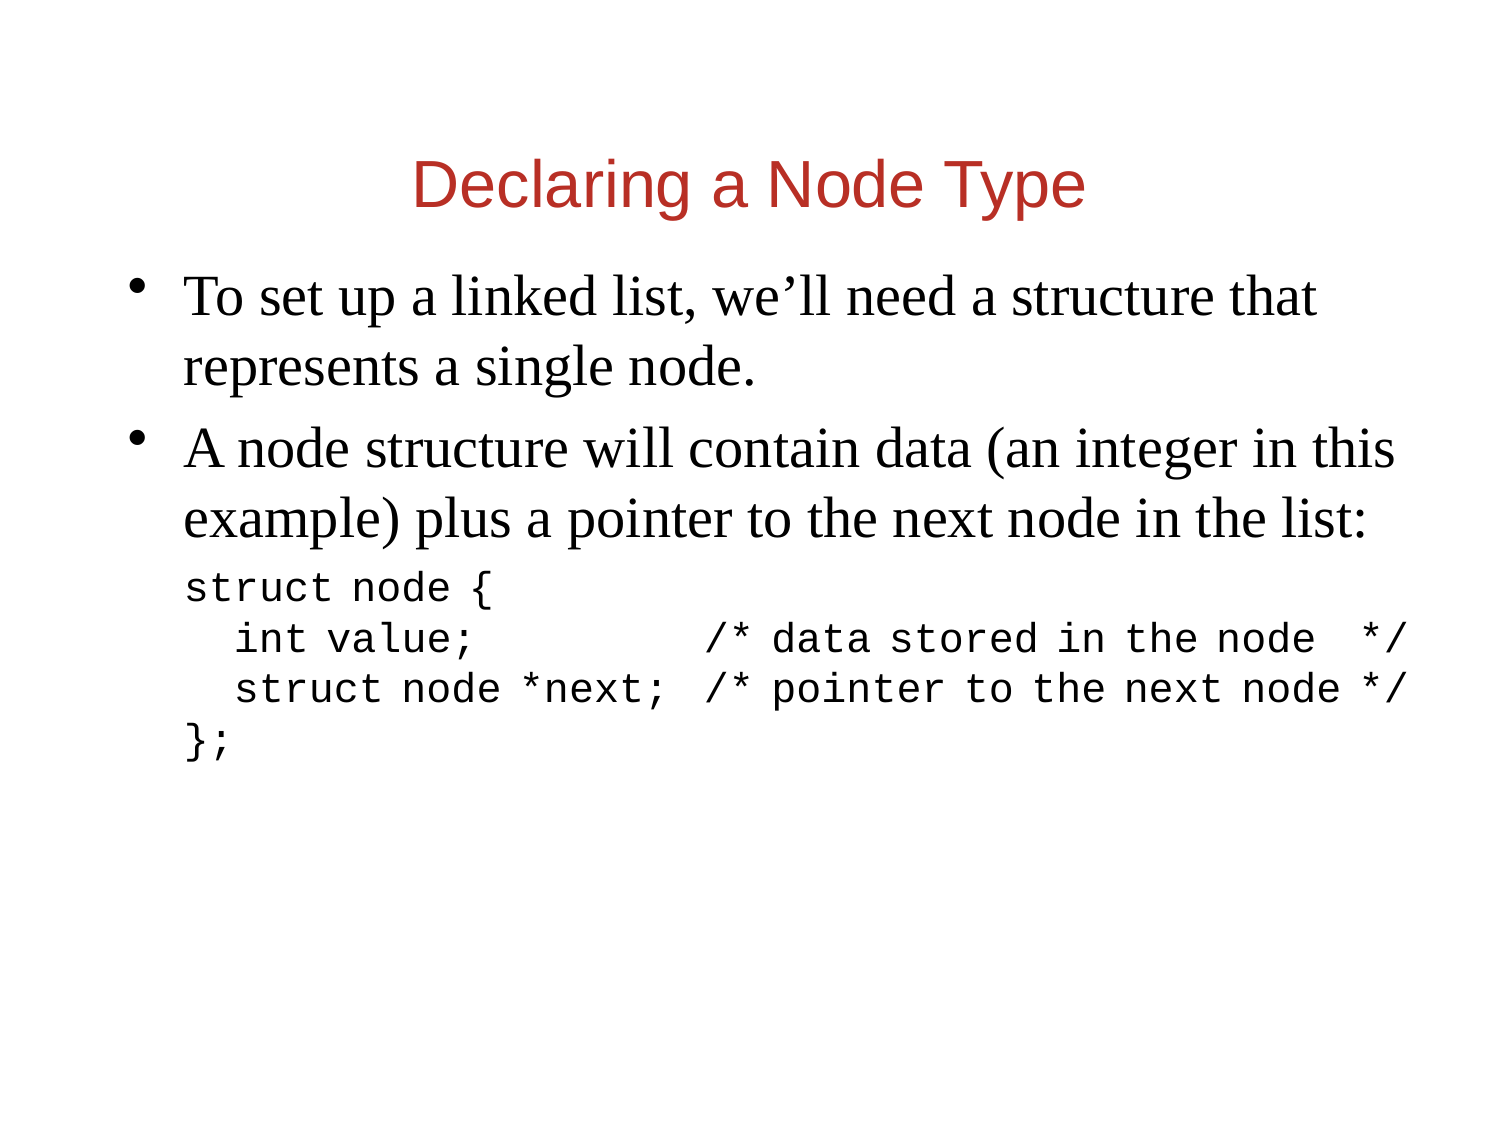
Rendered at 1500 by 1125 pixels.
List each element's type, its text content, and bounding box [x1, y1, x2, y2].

list To set up a linked list, we’ll need a structure that represents a single node. A node structure will contain data (an integer in this example) plus a pointer to the next node in the list: struct node { int value; /* data stored in the node */ struct node *next; /* pointer to the next node */ }; [112, 249, 1425, 1038]
title Declaring a Node Type [112, 125, 1388, 238]
